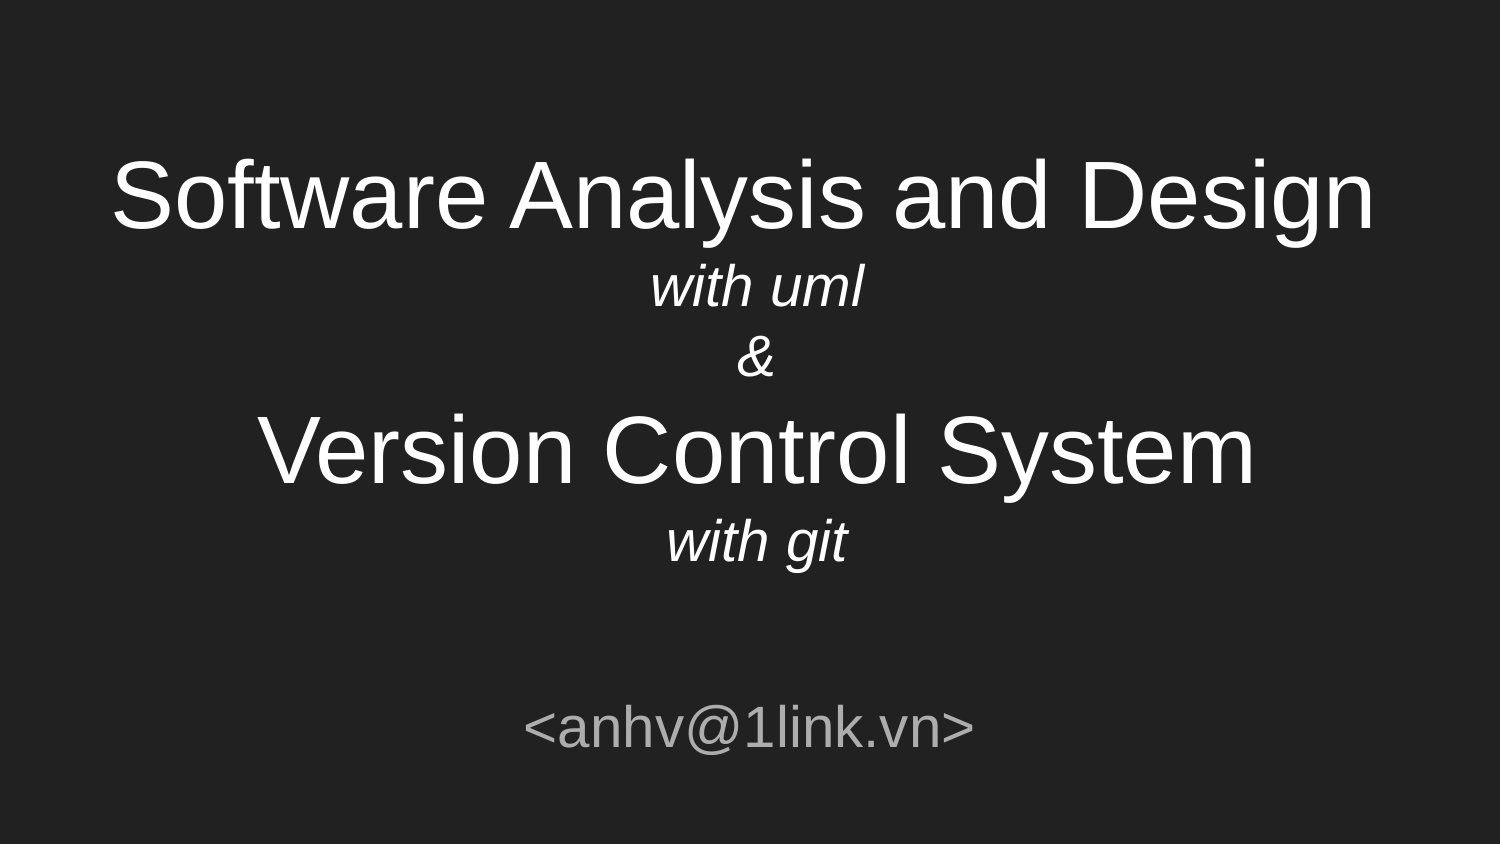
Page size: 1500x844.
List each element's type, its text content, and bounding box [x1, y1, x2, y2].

subtitle <anhv@1link.vn> [51, 673, 1449, 804]
title Software Analysis and Design with uml & Version Control System with git [58, 138, 1457, 588]
